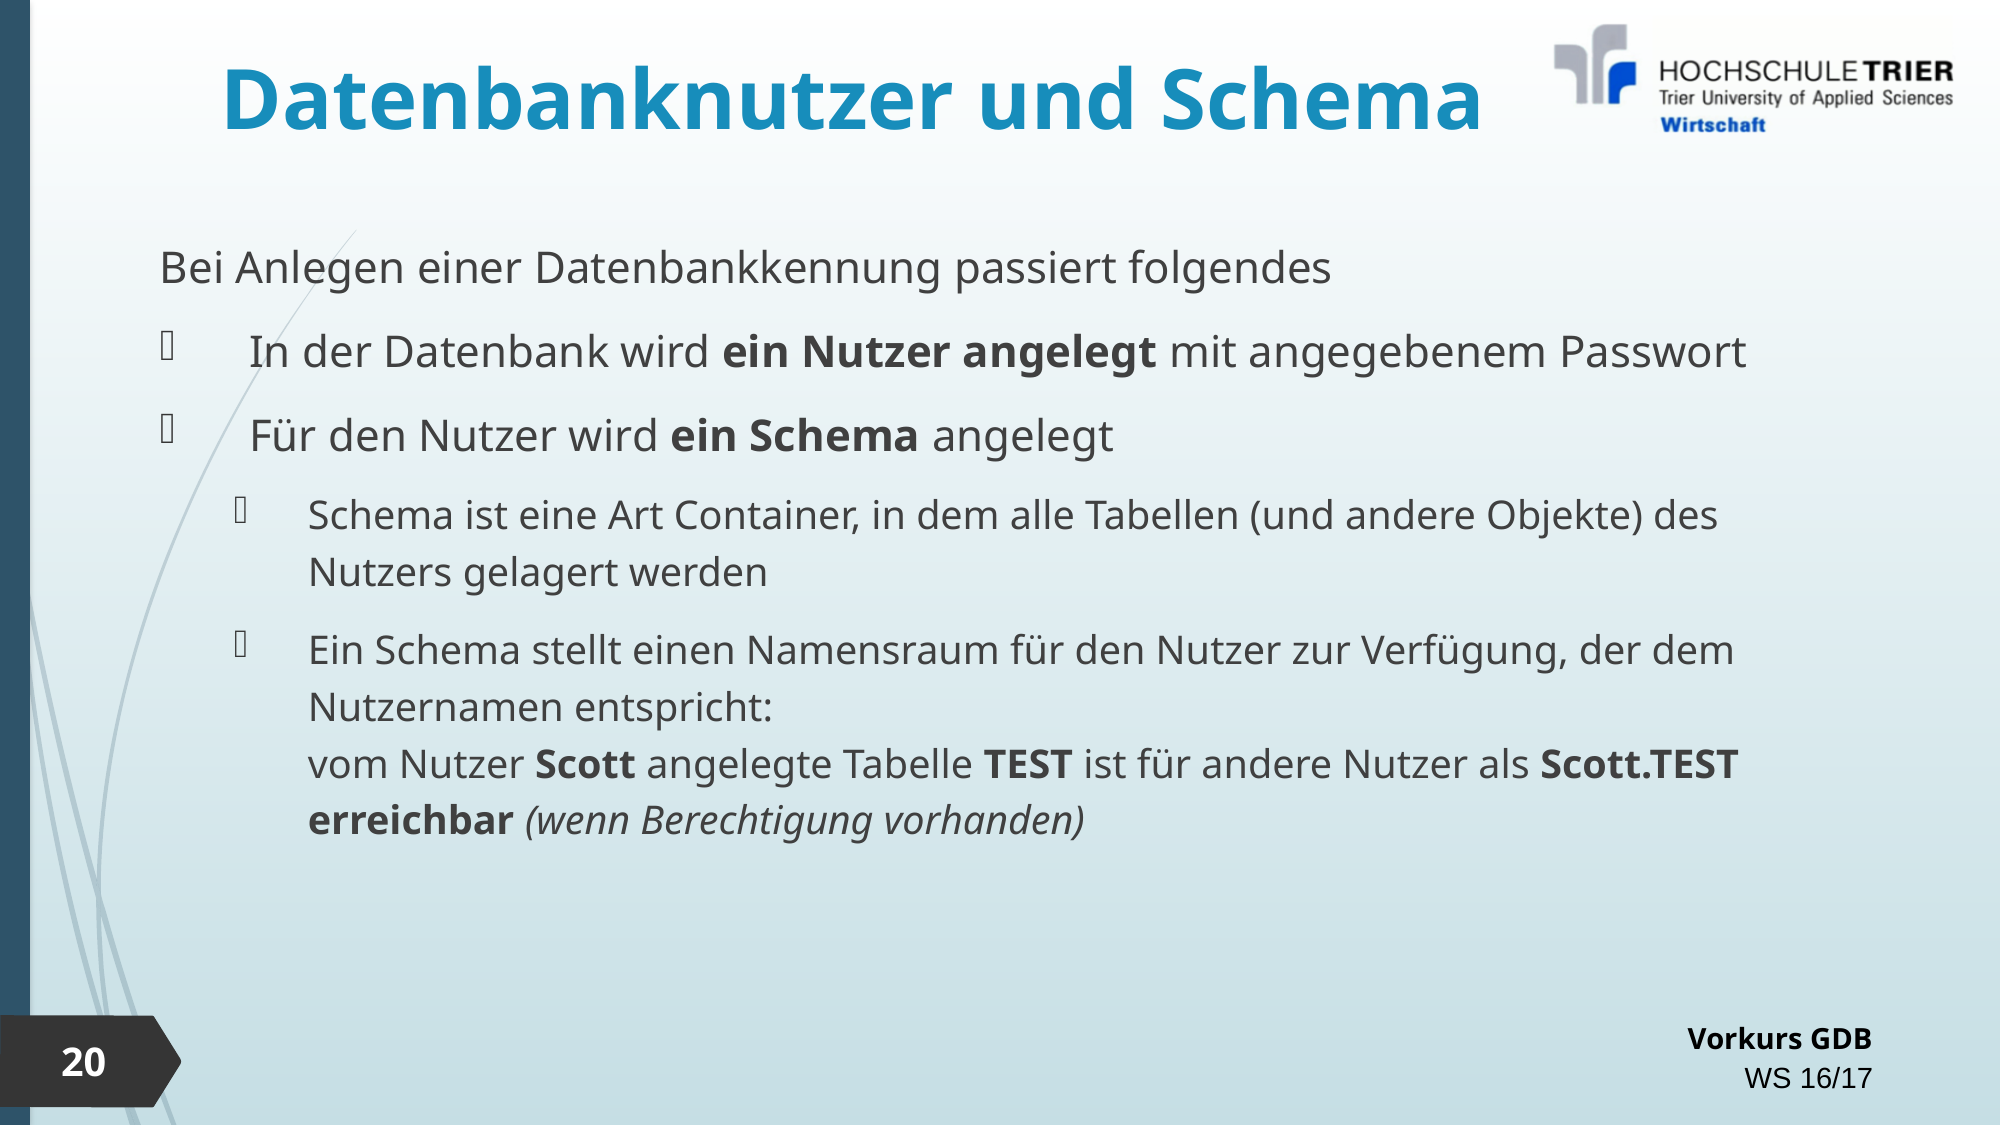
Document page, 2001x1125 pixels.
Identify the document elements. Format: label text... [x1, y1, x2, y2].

title Datenbanknutzer und Schema [180, 39, 1526, 161]
list Bei Anlegen einer Datenbankkennung passiert folgendes In der Datenbank wird ein Nutzer angelegt mit angegebenem Passwort Für den Nutzer wird ein Schema angelegt Schema ist eine Art Container, in dem alle Tabellen (und andere Objekte) des Nutzers gelagert werden Ein Schema stellt einen Namensraum für den Nutzer zur Verfügung, der dem Nutzernamen entspricht: vom Nutzer Scott angelegte Tabelle TEST ist für andere Nutzer als Scott.TEST erreichbar (wenn Berechtigung vorhanden) [145, 221, 1853, 972]
picture [1548, 13, 1966, 141]
